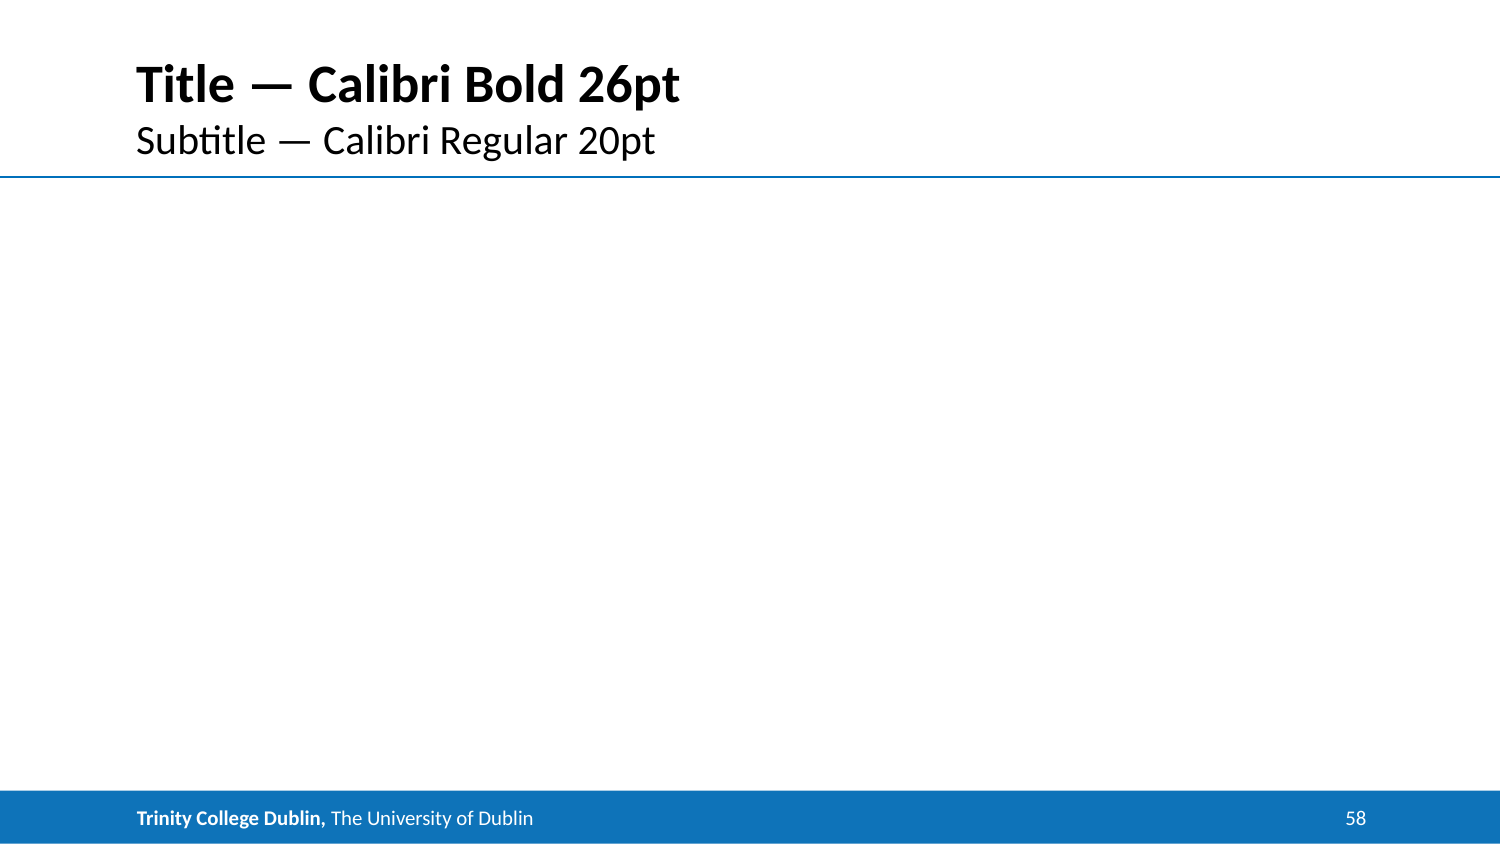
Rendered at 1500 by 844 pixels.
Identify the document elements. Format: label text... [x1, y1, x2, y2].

picture [0, 176, 1500, 791]
title Title — Calibri Bold 26pt [135, 44, 1367, 112]
list Subtitle — Calibri Regular 20pt [135, 112, 1367, 147]
